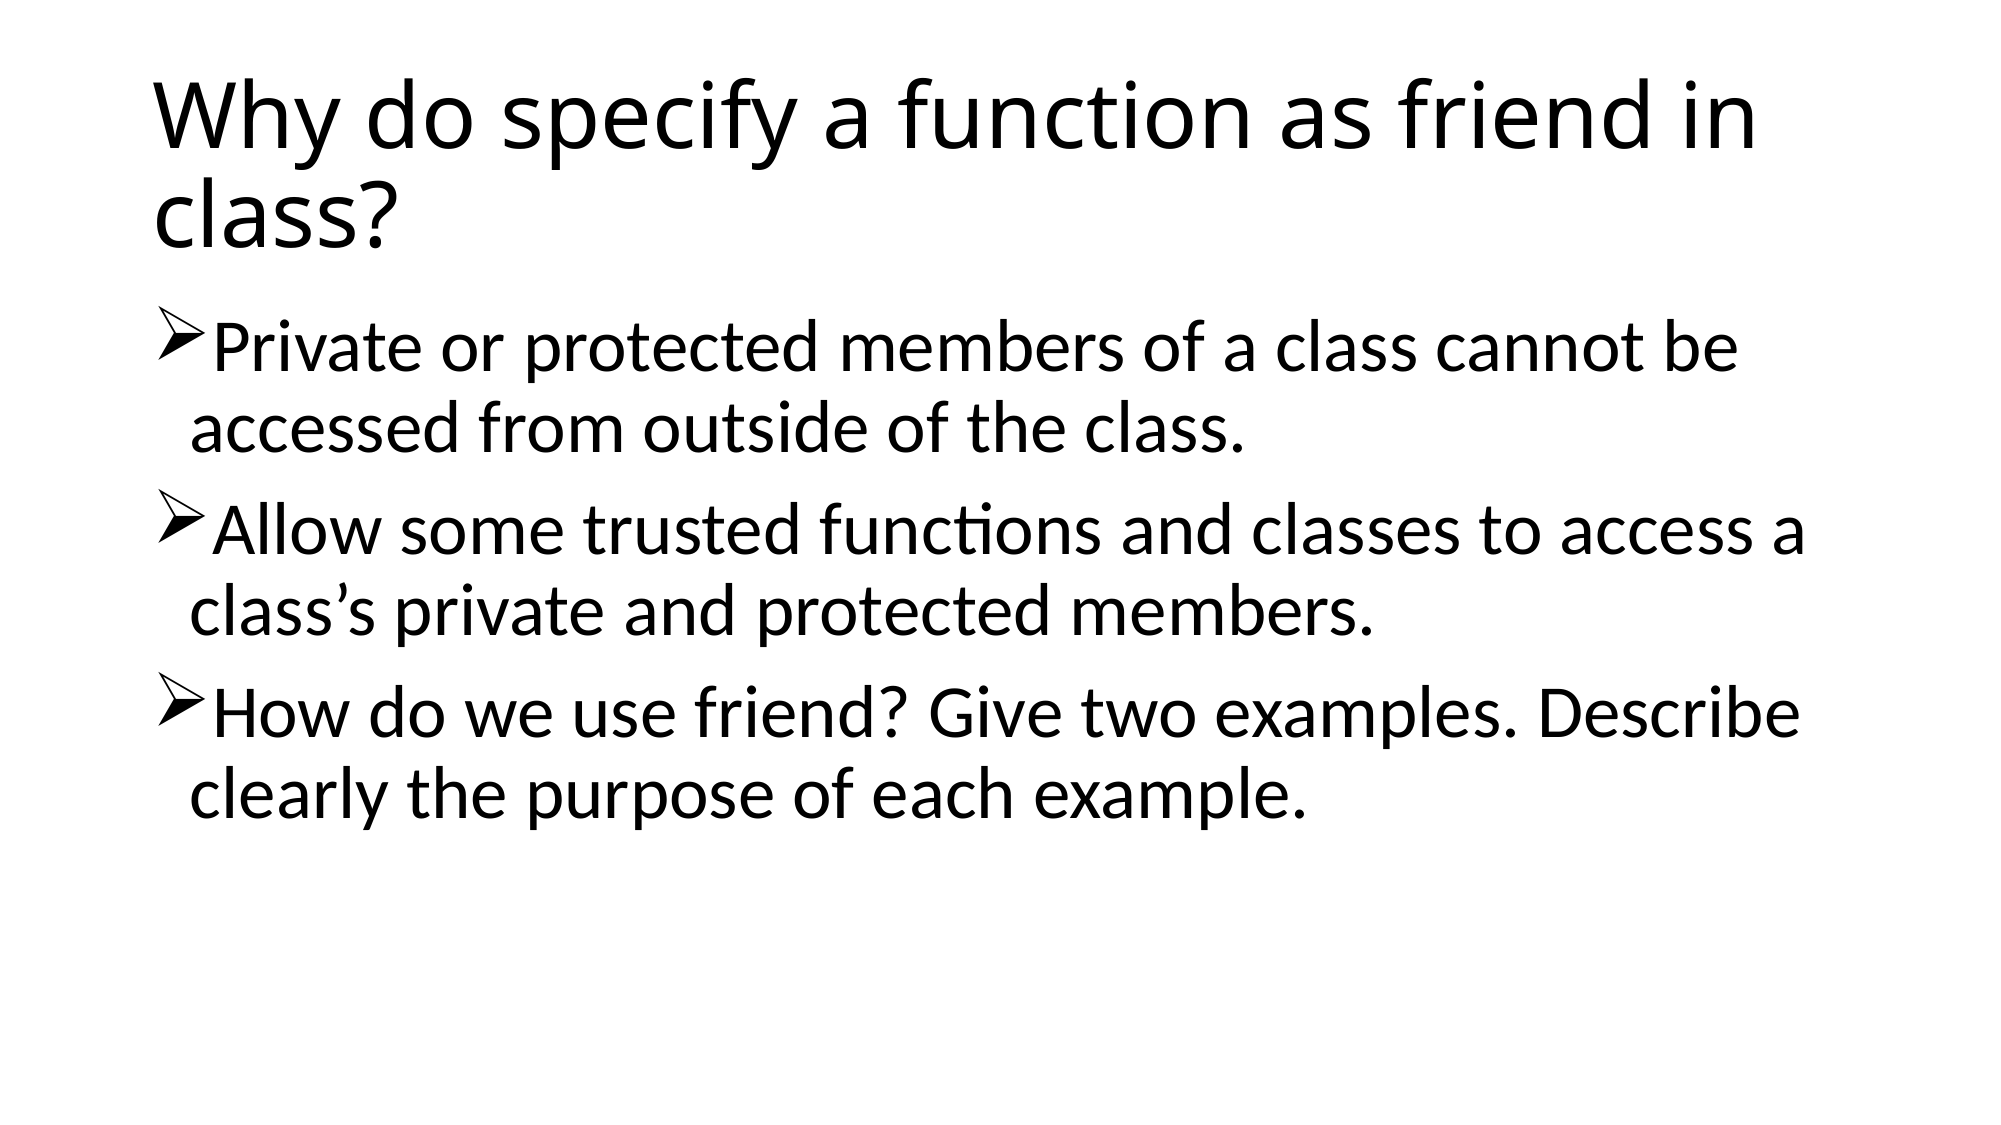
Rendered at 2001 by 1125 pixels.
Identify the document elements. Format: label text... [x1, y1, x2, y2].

list Private or protected members of a class cannot be accessed from outside of the class. Allow some trusted functions and classes to access a class’s private and protected members. How do we use friend? Give two examples. Describe clearly the purpose of each example. [137, 299, 1863, 1014]
title Why do specify a function as friend in class? [137, 59, 1863, 278]
